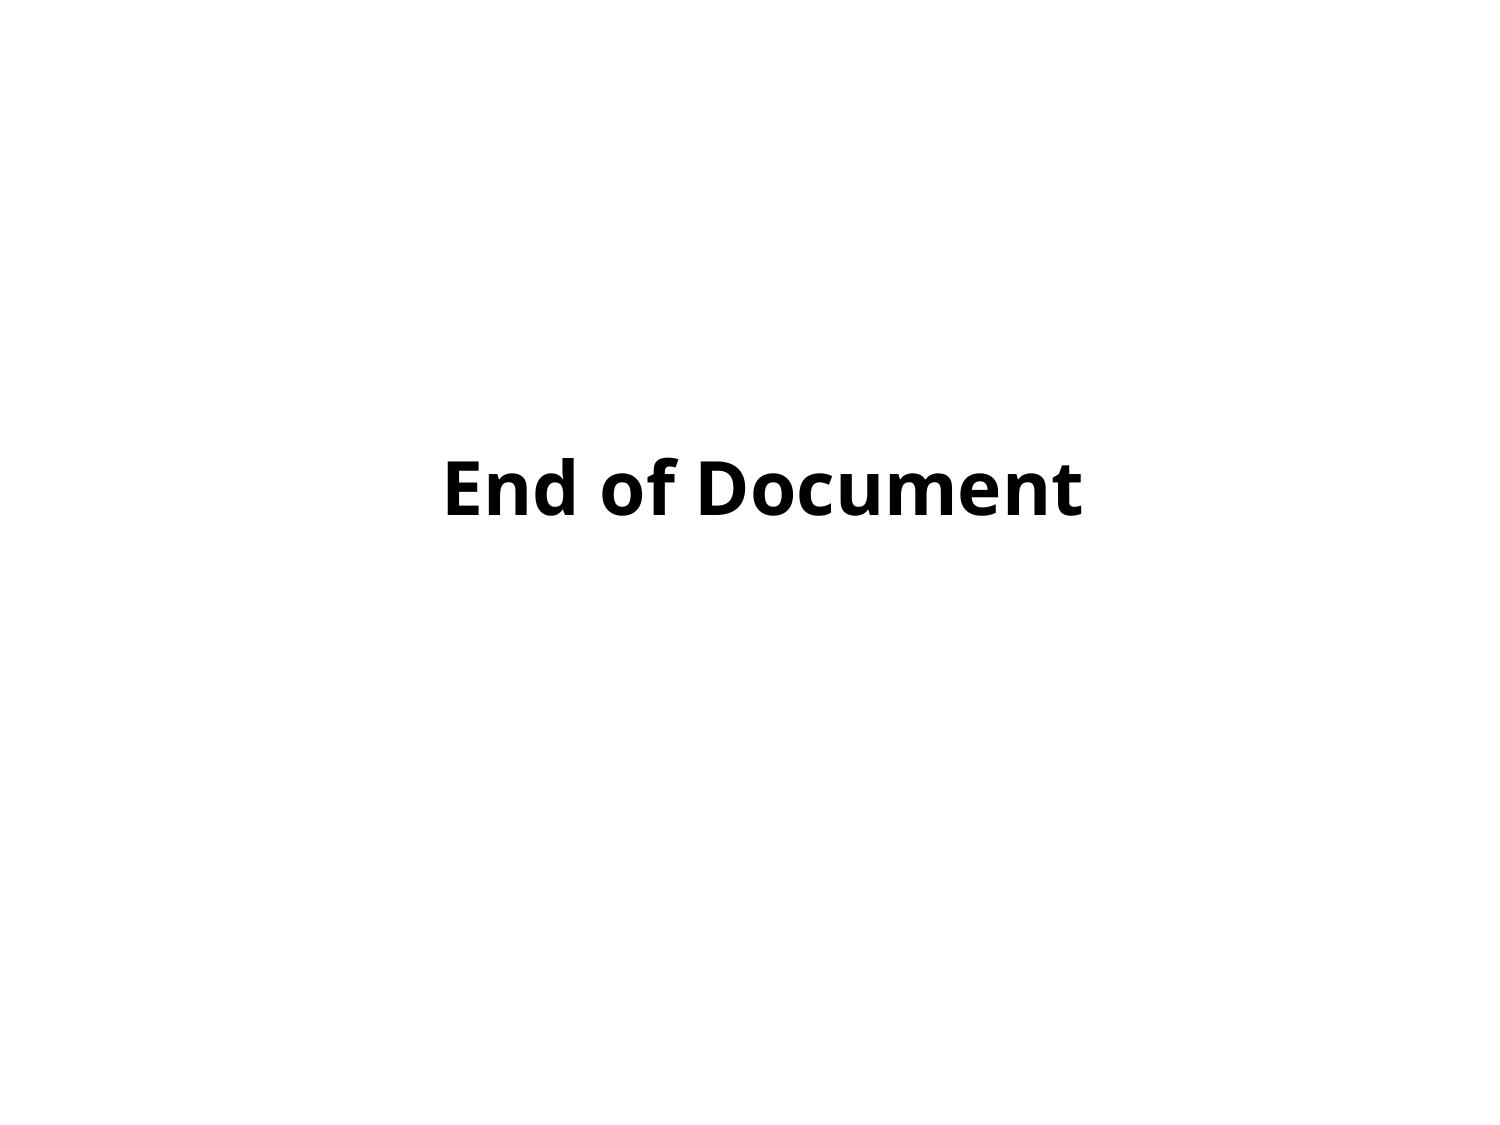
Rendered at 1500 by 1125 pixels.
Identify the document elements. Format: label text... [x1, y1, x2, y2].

text_box End of Document [426, 432, 1100, 538]
